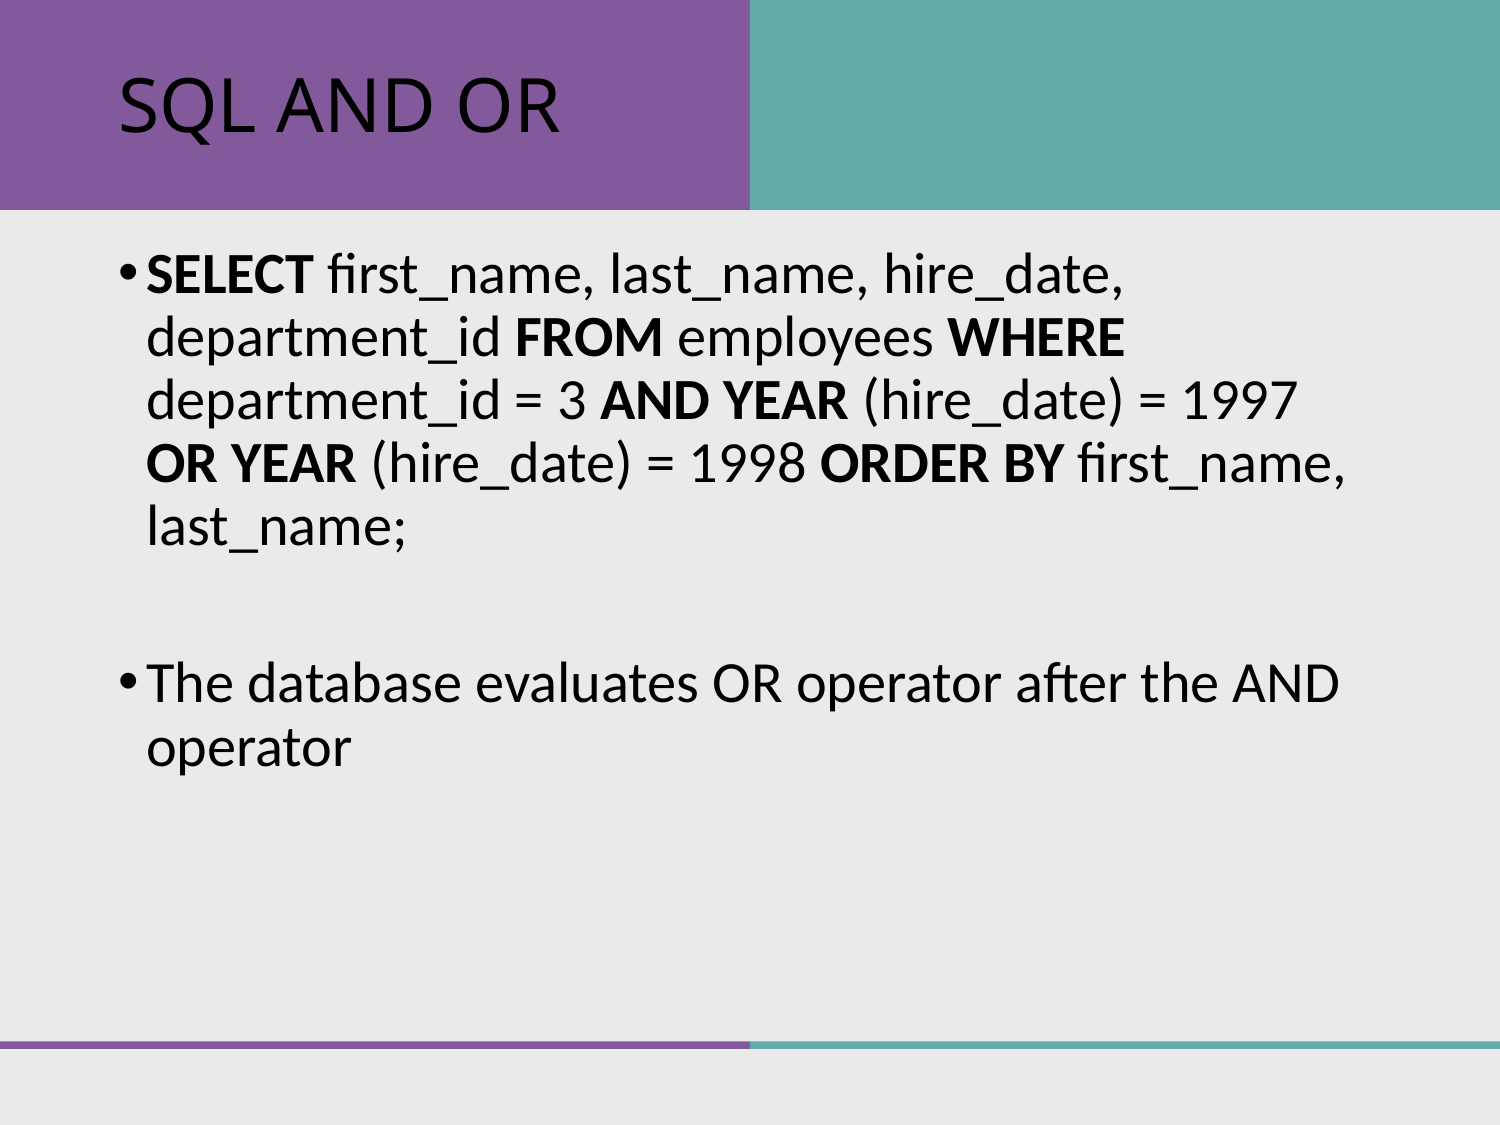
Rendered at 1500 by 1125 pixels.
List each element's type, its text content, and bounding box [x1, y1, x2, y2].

title SQL AND OR [103, 33, 1397, 184]
list SELECT first_name, last_name, hire_date, department_id FROM employees WHERE department_id = 3 AND YEAR (hire_date) = 1997 OR YEAR (hire_date) = 1998 ORDER BY first_name, last_name; The database evaluates OR operator after the AND operator [103, 236, 1397, 1014]
